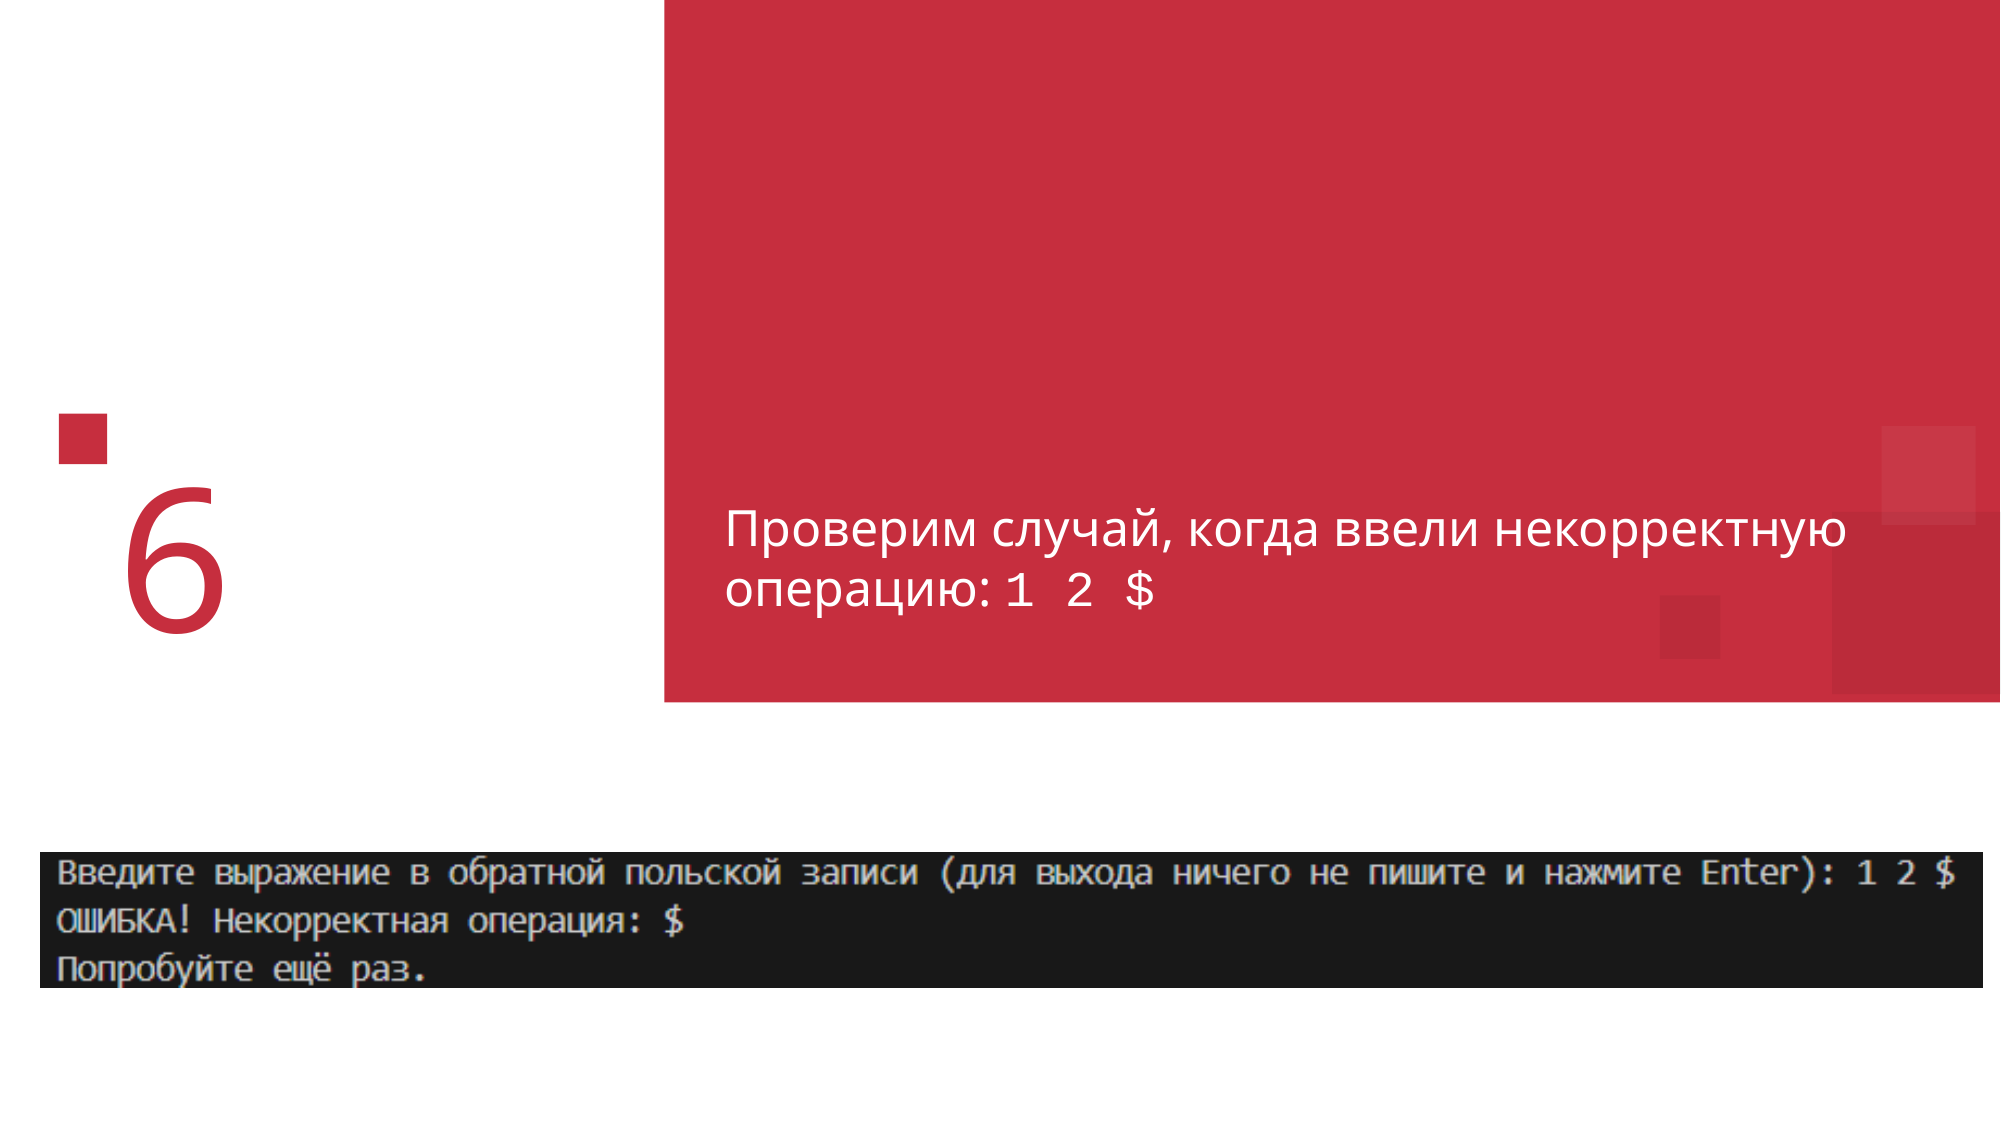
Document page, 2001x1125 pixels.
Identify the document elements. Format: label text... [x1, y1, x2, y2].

picture [40, 852, 1983, 988]
title 6 [102, 418, 629, 681]
list Проверим случай, когда ввели некорректную операцию: 1 2 $ [709, 75, 1919, 624]
